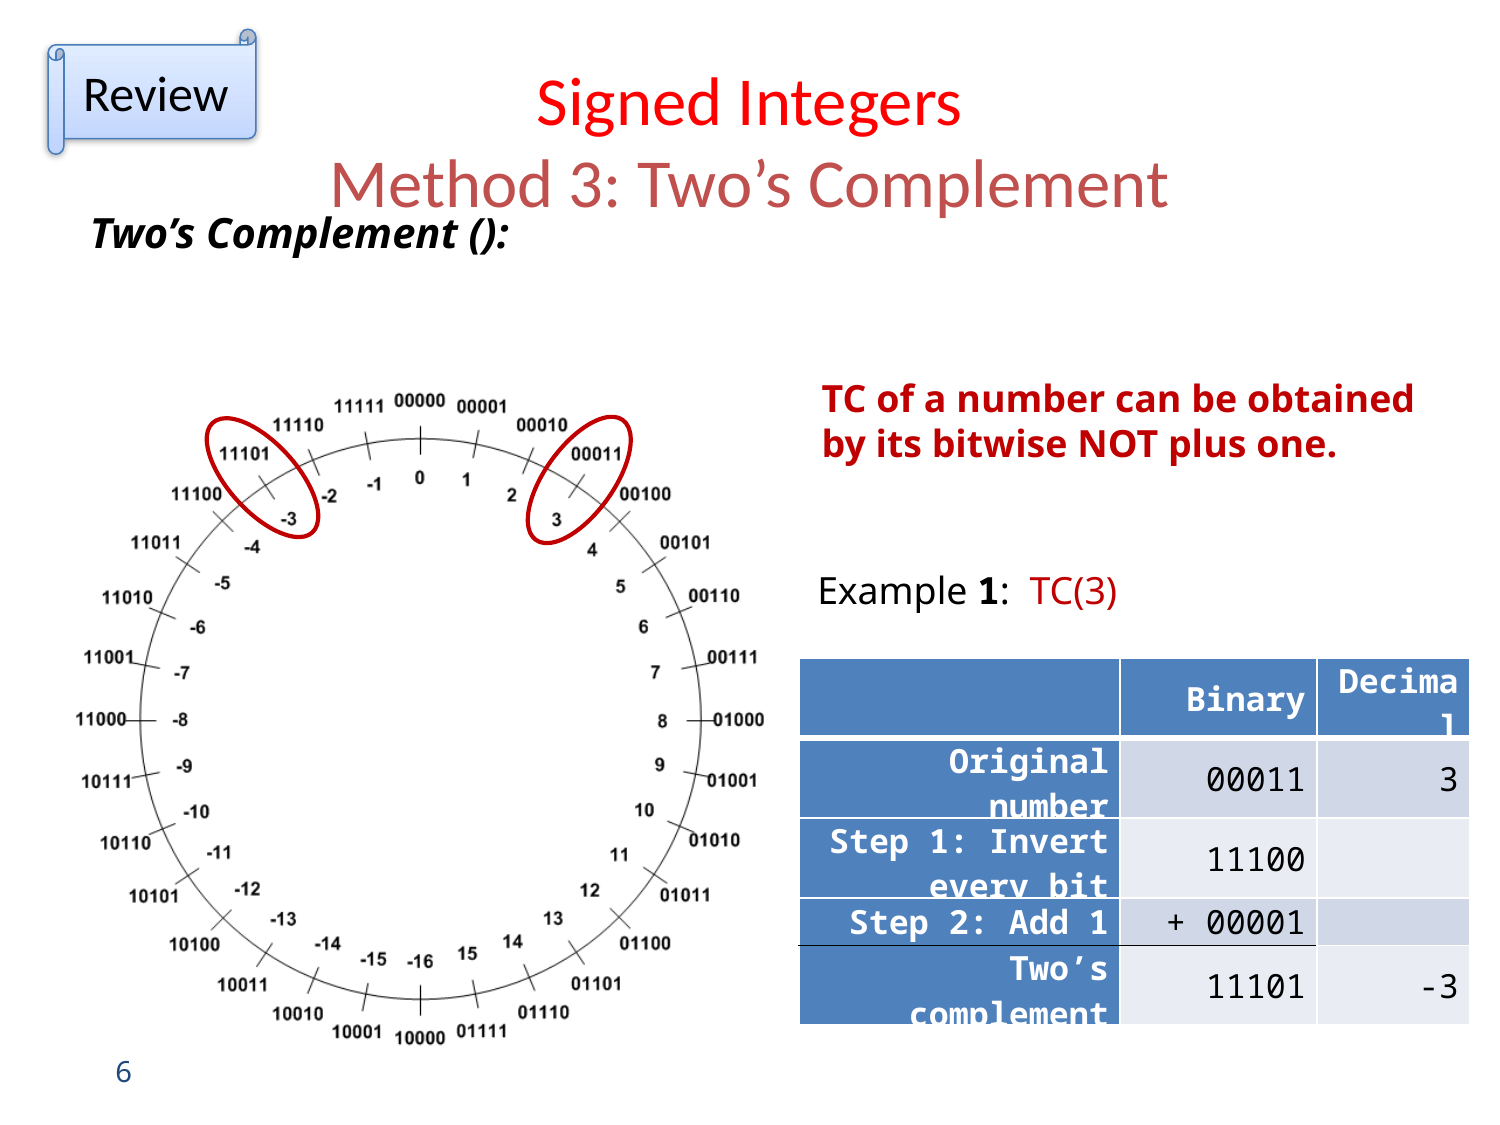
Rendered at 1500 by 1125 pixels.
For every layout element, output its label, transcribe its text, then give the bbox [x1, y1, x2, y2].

table_cell Step 1: Invert every bit [800, 819, 1119, 897]
table_cell 11101 [1121, 946, 1316, 1024]
picture [74, 387, 765, 1051]
table_cell 3 [1318, 741, 1469, 817]
table_cell [1318, 899, 1469, 945]
text_box Example 1: TC(3) [802, 559, 1175, 620]
table_cell Two’s complement [800, 946, 1119, 1024]
slide_number 6 [100, 1058, 426, 1103]
table_header Binary [1121, 659, 1316, 735]
table_header [800, 659, 1119, 735]
text_box Review [48, 29, 256, 155]
text_box TC of a number can be obtained by its bitwise NOT plus one. [806, 367, 1463, 473]
table_cell 11100 [1121, 819, 1316, 897]
table_header Decimal [1318, 659, 1469, 735]
table_cell Step 2: Add 1 [800, 899, 1119, 945]
table_cell + 00001 [1121, 899, 1316, 945]
title Signed Integers Method 3: Two’s Complement [75, 45, 1425, 233]
table_cell 00011 [1121, 741, 1316, 817]
table_cell [1318, 819, 1469, 897]
table_cell -3 [1318, 946, 1469, 1024]
table_cell Original number [800, 741, 1119, 817]
